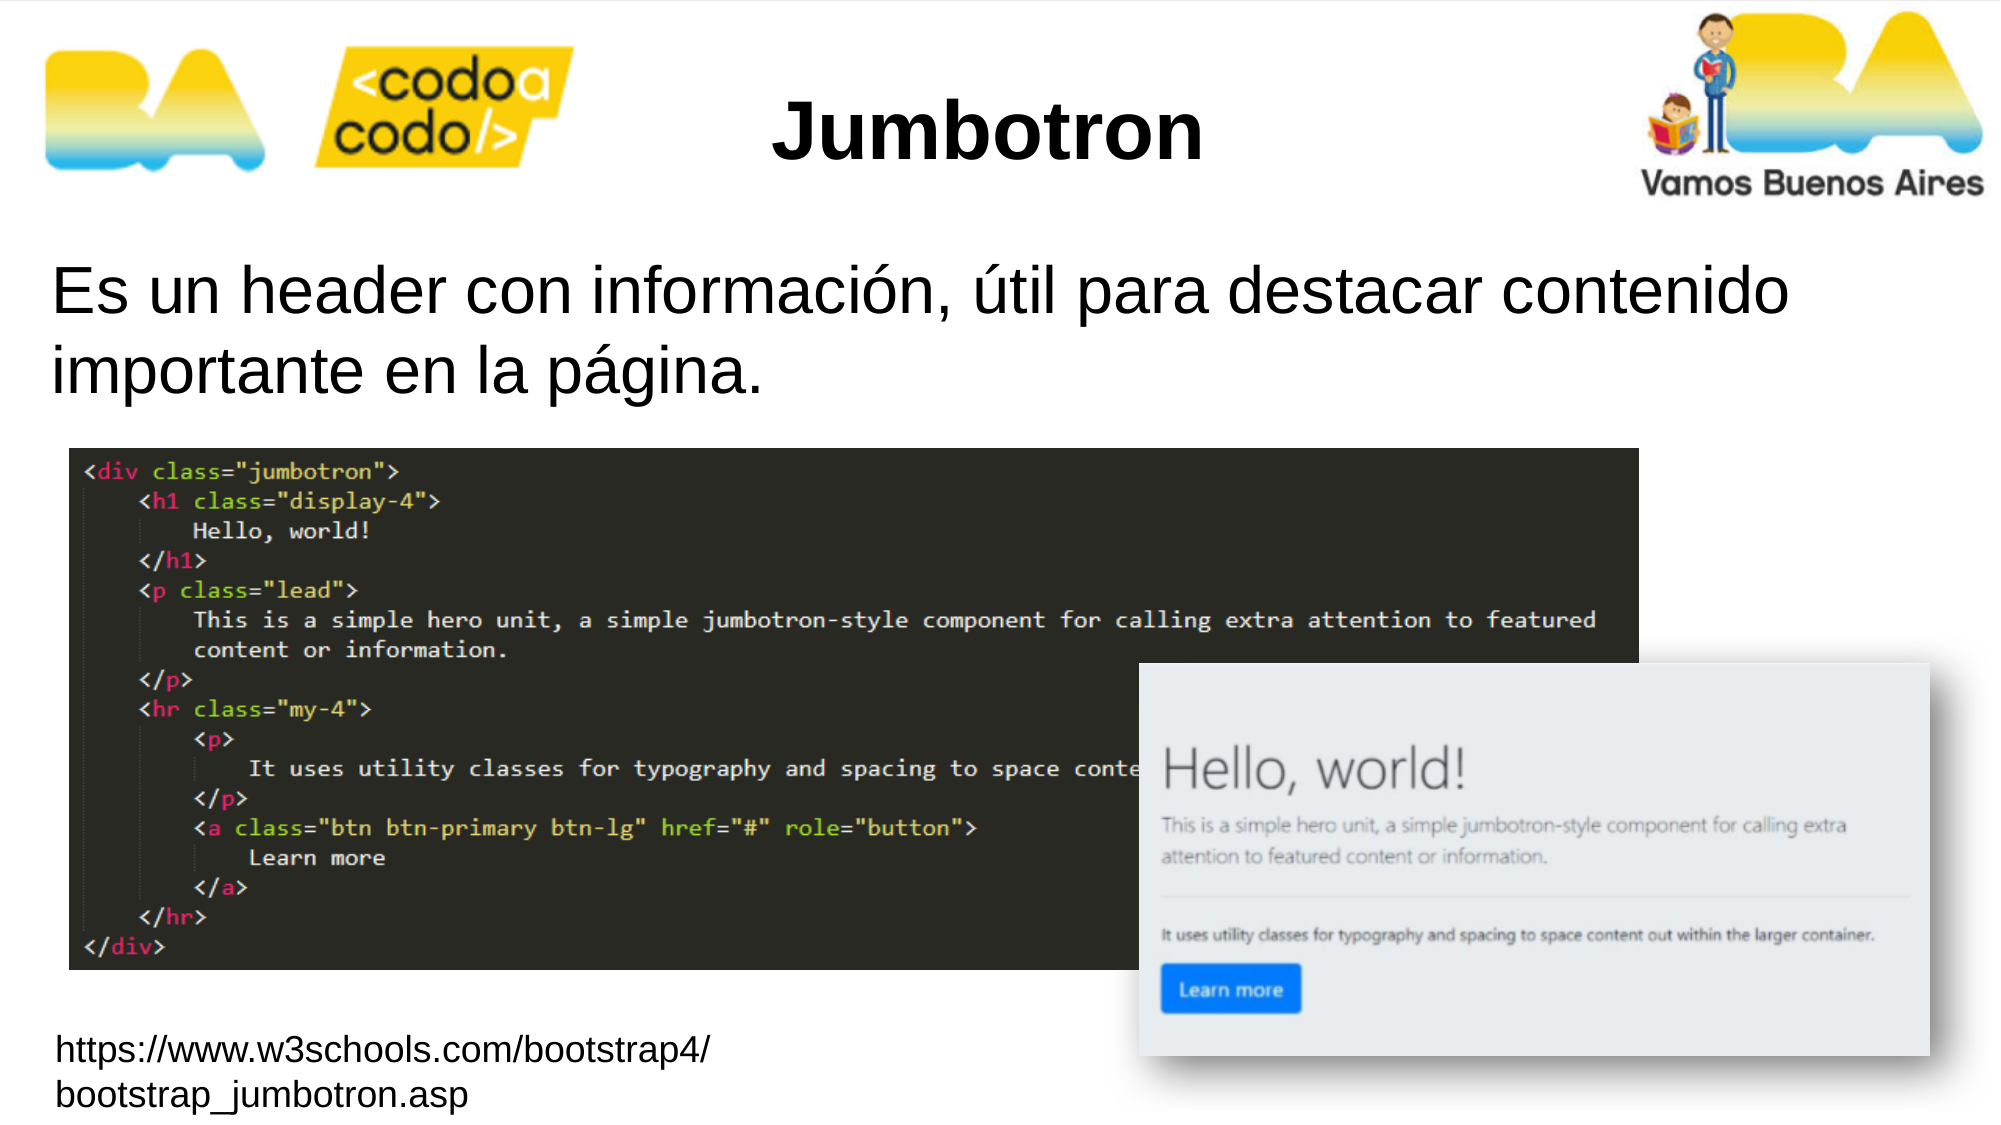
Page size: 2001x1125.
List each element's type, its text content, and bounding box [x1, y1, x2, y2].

picture [0, 0, 2001, 1125]
text_box Es un header con información, útil para destacar contenido importante en la página. [36, 239, 1968, 414]
text_box https://www.w3schools.com/bootstrap4/bootstrap_jumbotron.asp [40, 1017, 1140, 1075]
text_box Jumbotron [0, 69, 2000, 184]
